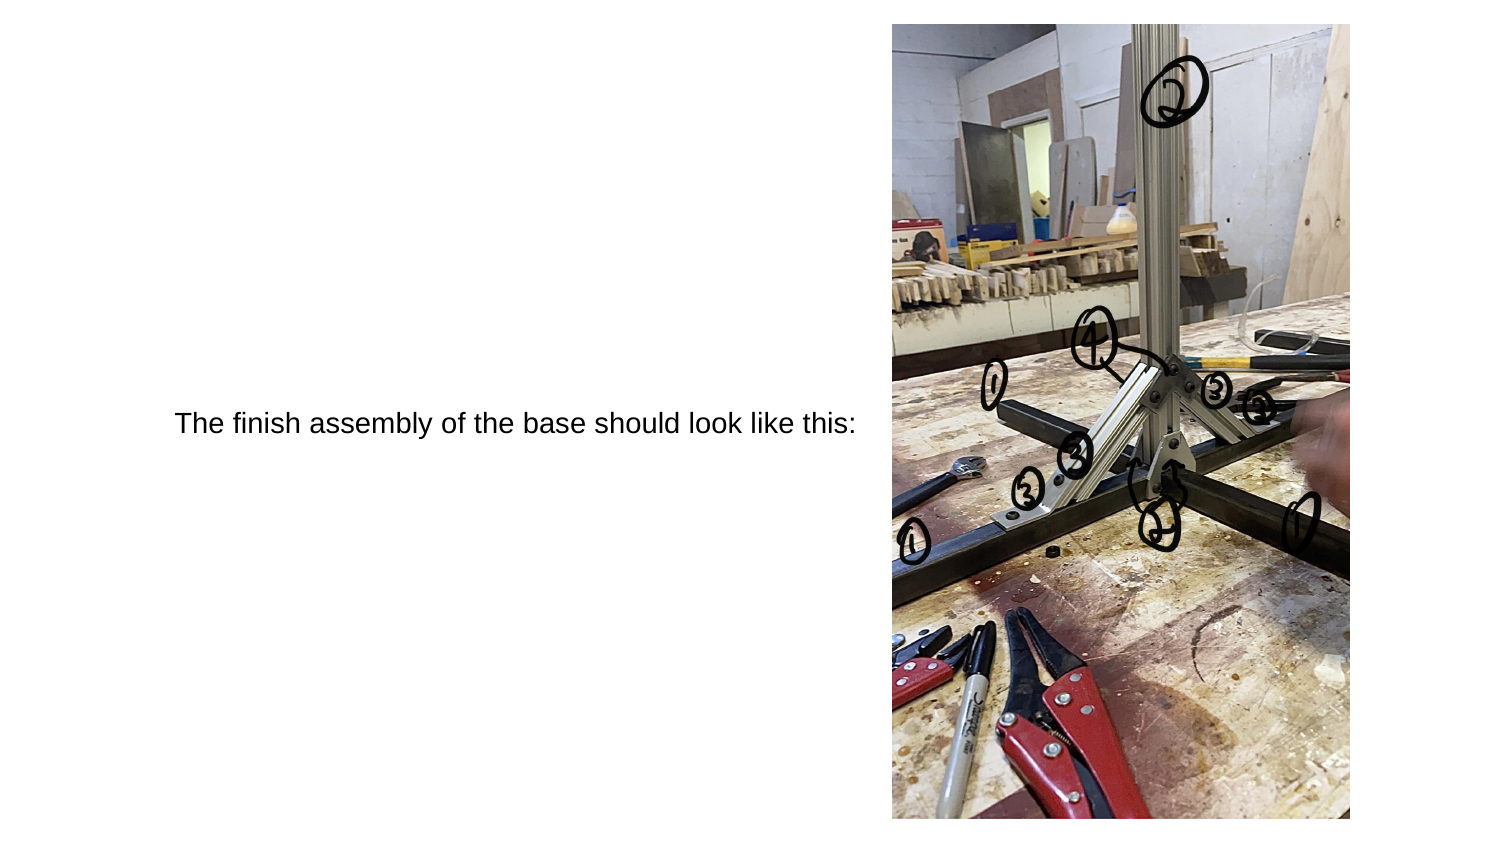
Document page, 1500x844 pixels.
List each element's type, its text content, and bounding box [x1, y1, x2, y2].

text_box The finish assembly of the base should look like this: [159, 388, 887, 454]
picture [892, 24, 1350, 819]
